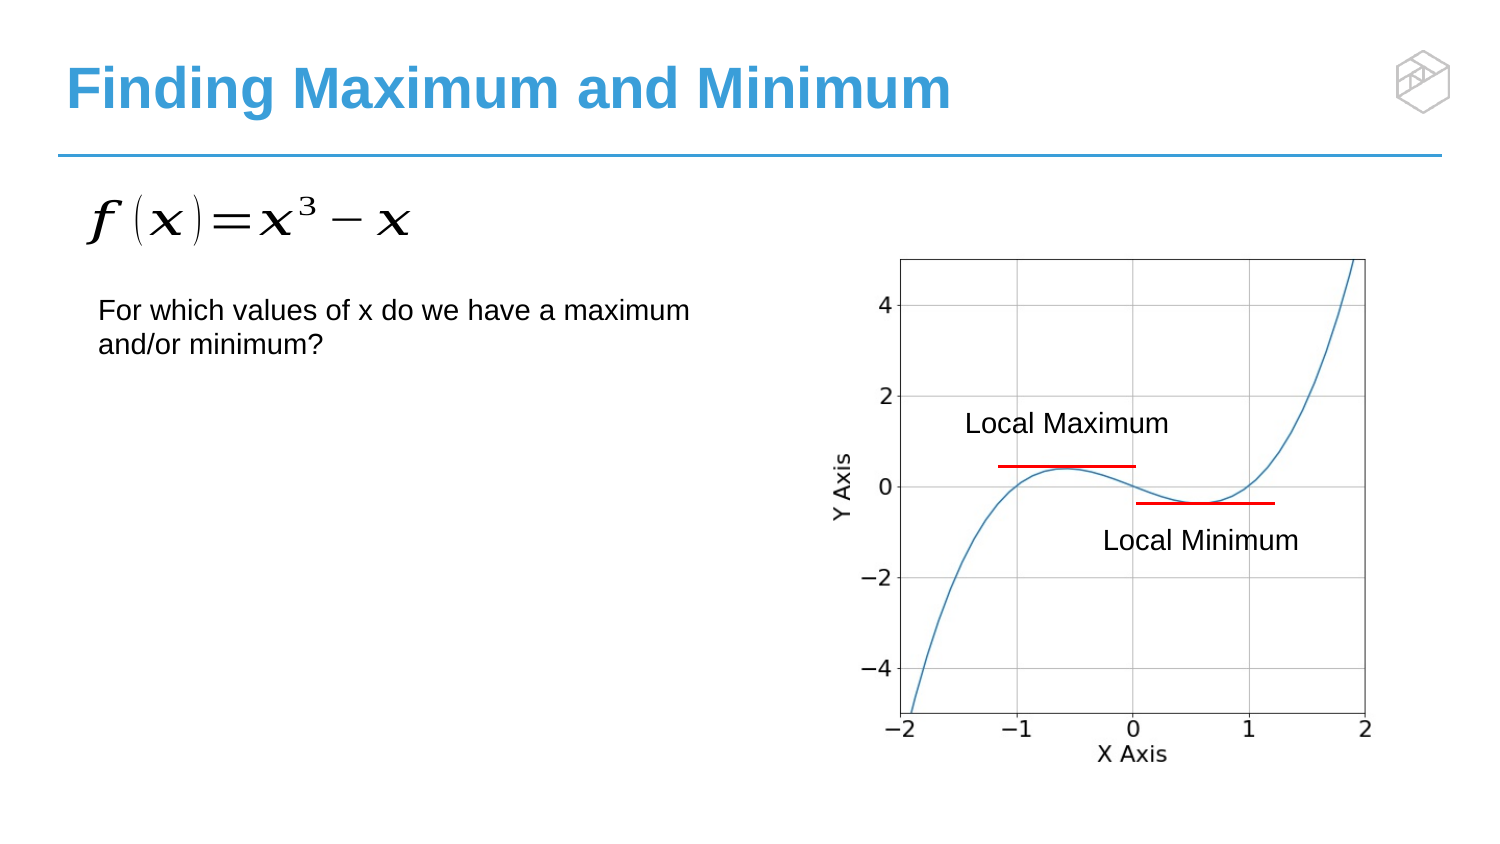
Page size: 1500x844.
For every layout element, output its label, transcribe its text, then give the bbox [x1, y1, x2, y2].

picture [824, 187, 1426, 788]
picture [1396, 49, 1451, 114]
title Finding Maximum and Minimum [51, 35, 1166, 130]
text_box For which values of x do we have a maximum and/or minimum? [83, 283, 714, 369]
